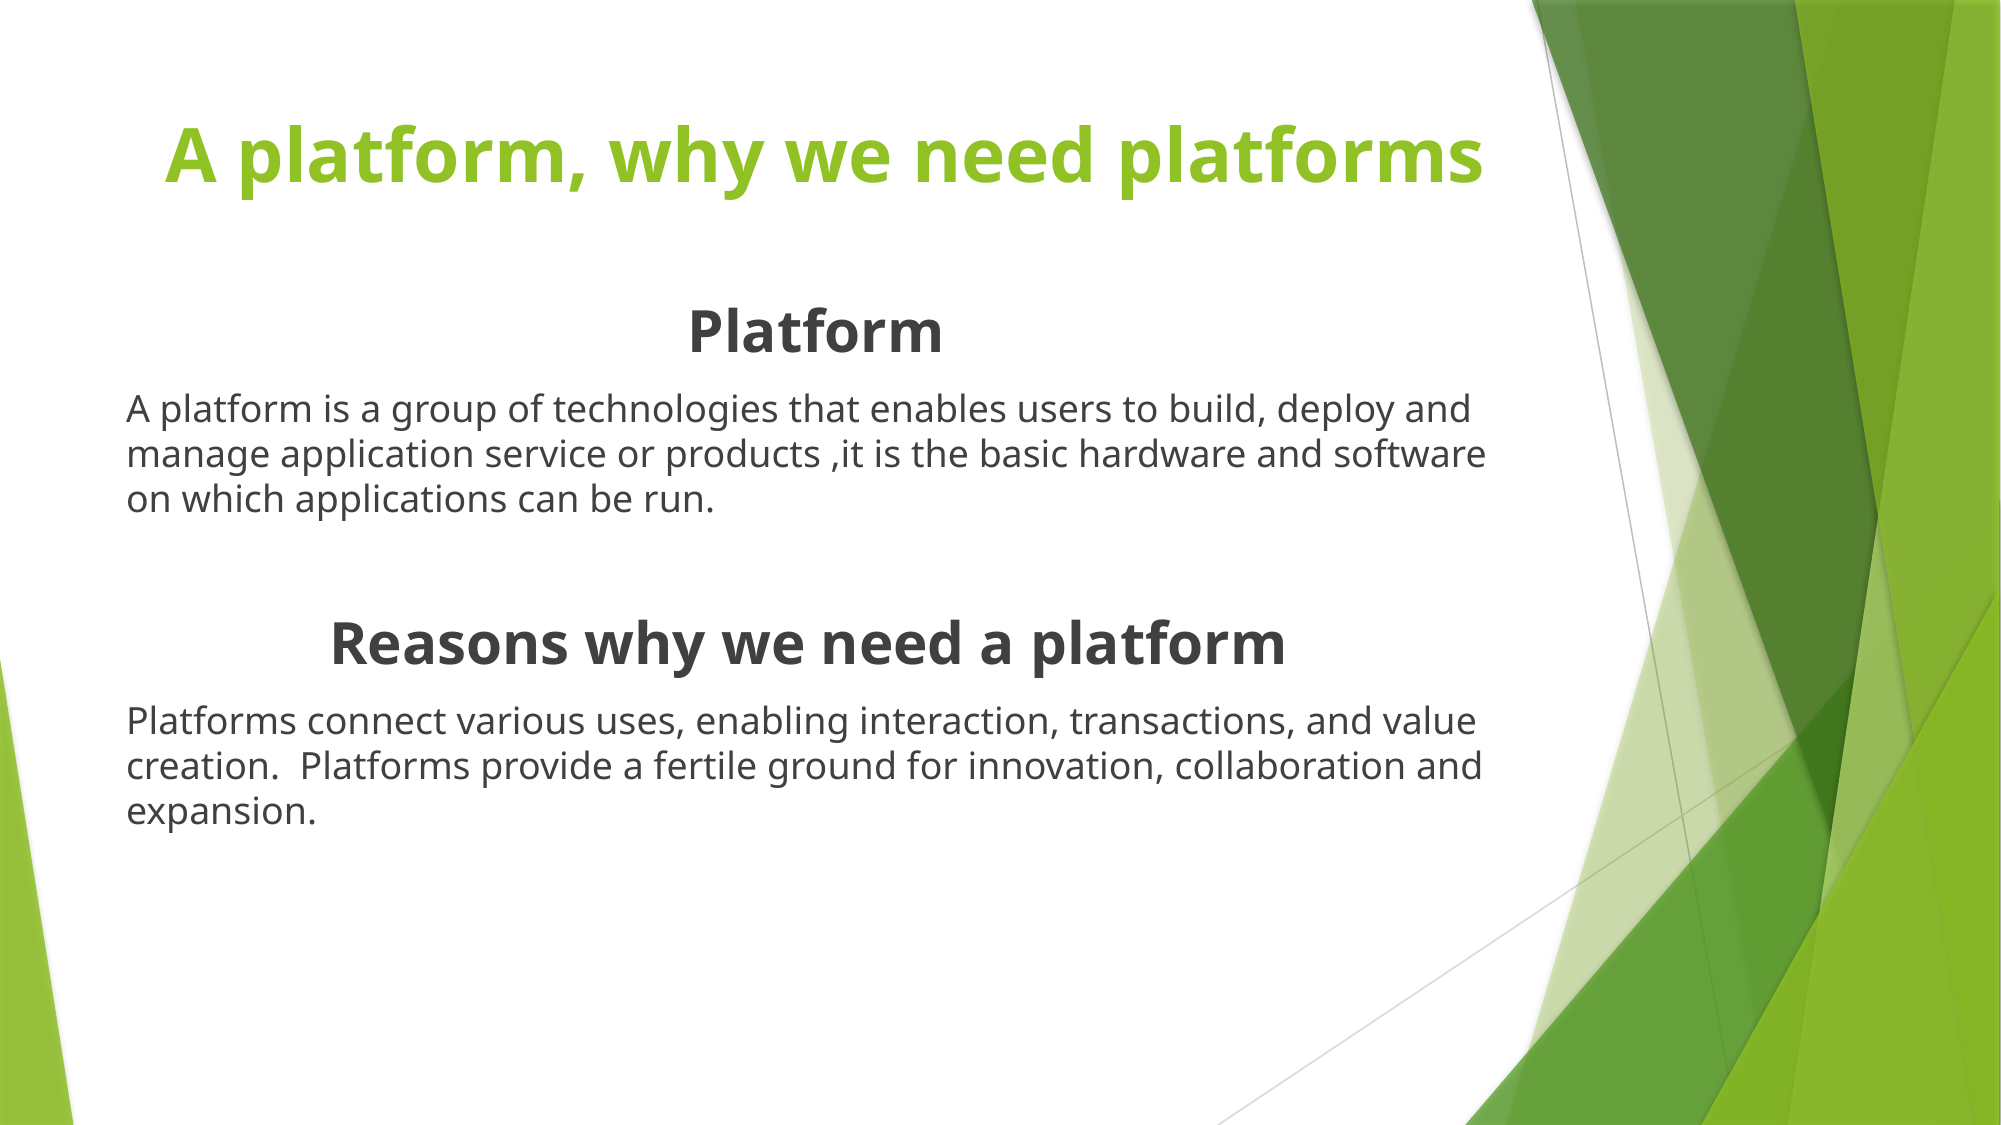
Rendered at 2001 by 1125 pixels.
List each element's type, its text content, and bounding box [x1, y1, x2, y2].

list Platform A platform is a group of technologies that enables users to build, deploy and manage application service or products ,it is the basic hardware and software on which applications can be run. Reasons why we need a platform Platforms connect various uses, enabling interaction, transactions, and value creation. Platforms provide a fertile ground for innovation, collaboration and expansion. [111, 286, 1522, 948]
title A platform, why we need platforms [111, 99, 1522, 286]
